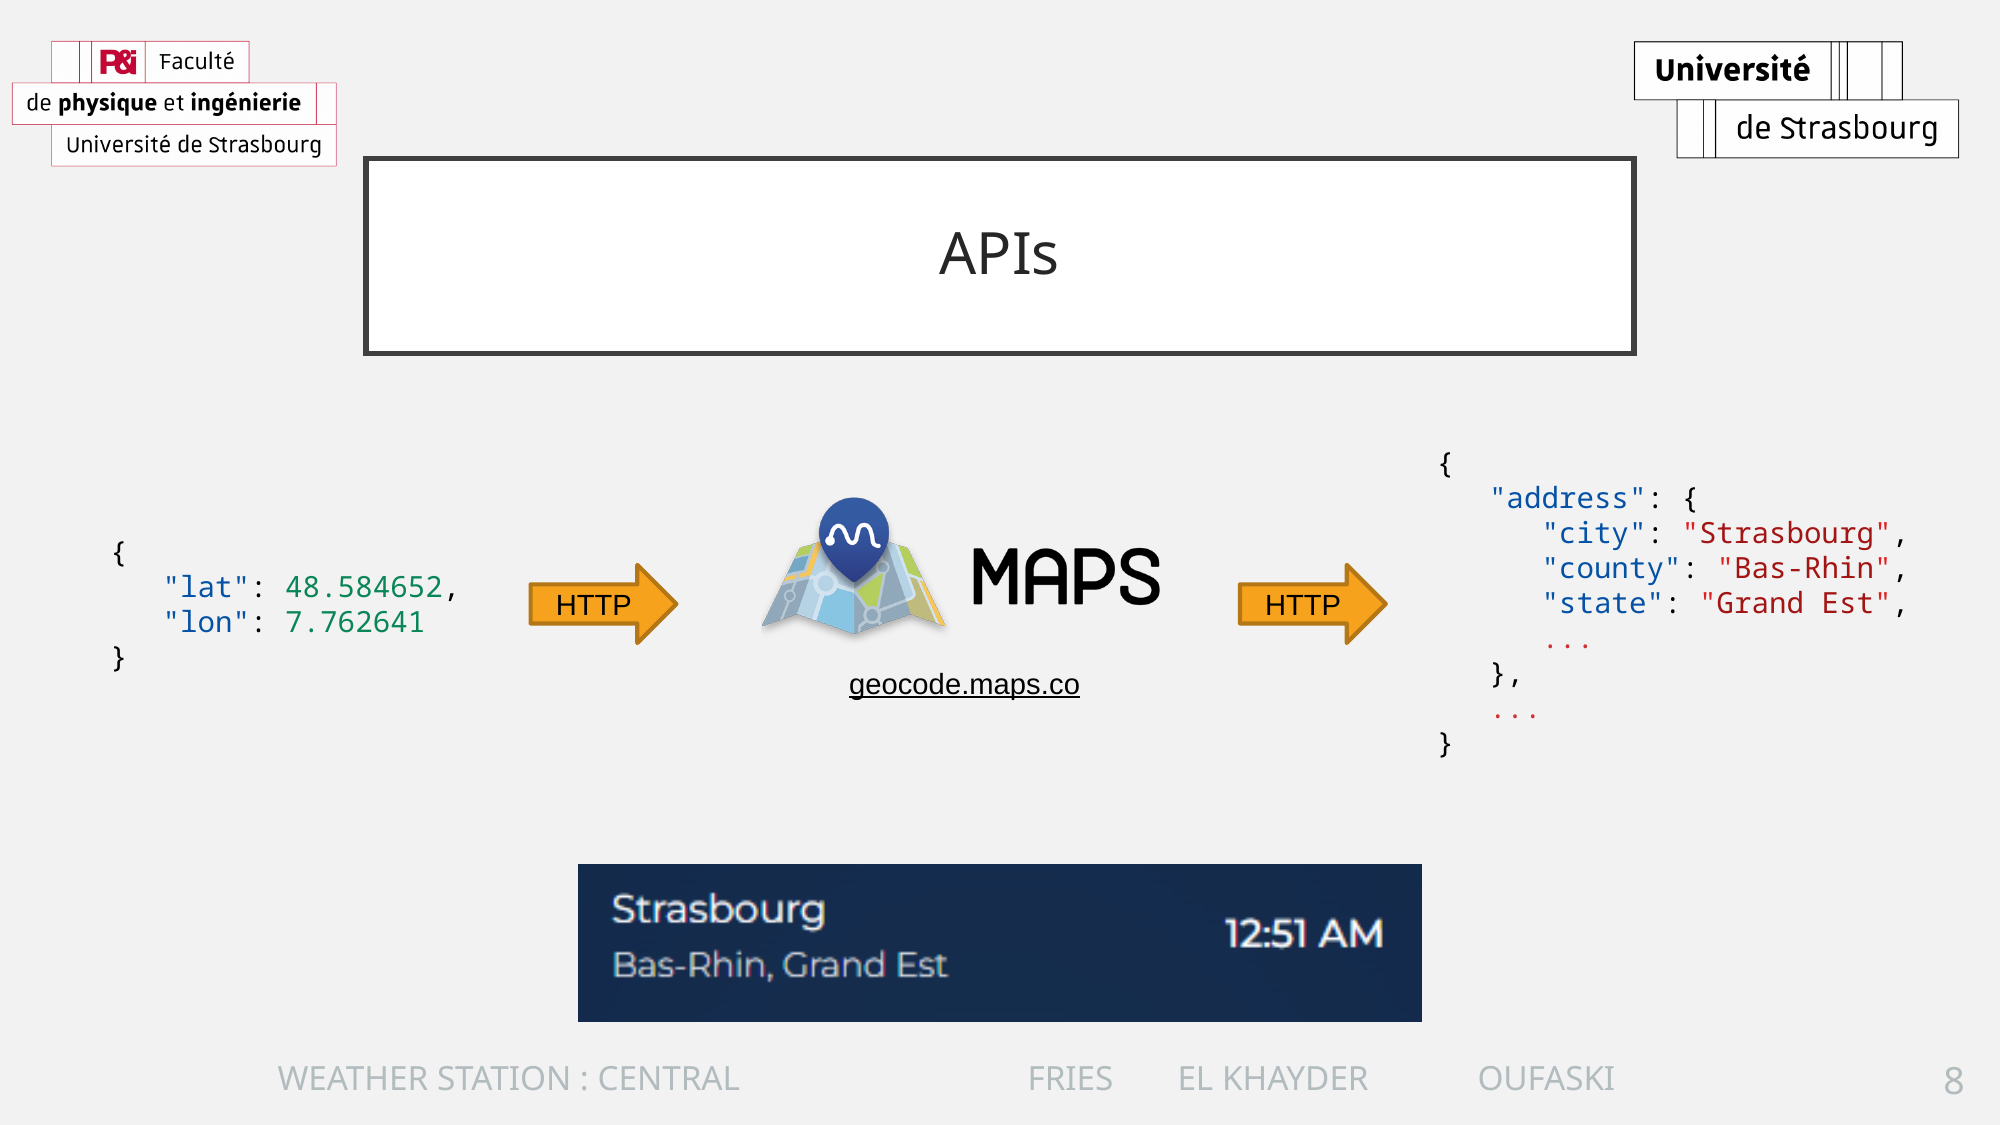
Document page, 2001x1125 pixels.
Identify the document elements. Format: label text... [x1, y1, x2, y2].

text_box HTTP [528, 562, 679, 645]
text_box { "lat": 48.584652, "lon": 7.762641 } [95, 525, 596, 681]
picture [1633, 39, 1960, 159]
title APIs [363, 156, 1637, 356]
text_box { "address": { "city": "Strasbourg", "county": "Bas-Rhin", "state": "Grand Est", ... }, ... } [1421, 437, 2000, 767]
text_box WEATHER STATION : CENTRAL FRIES EL KHAYDER OUFASKI [262, 1049, 1738, 1105]
picture [577, 864, 1423, 1022]
text_box HTTP [1237, 562, 1388, 645]
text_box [760, 497, 1160, 711]
text_box 8 [1928, 1049, 1990, 1110]
picture [11, 39, 337, 167]
